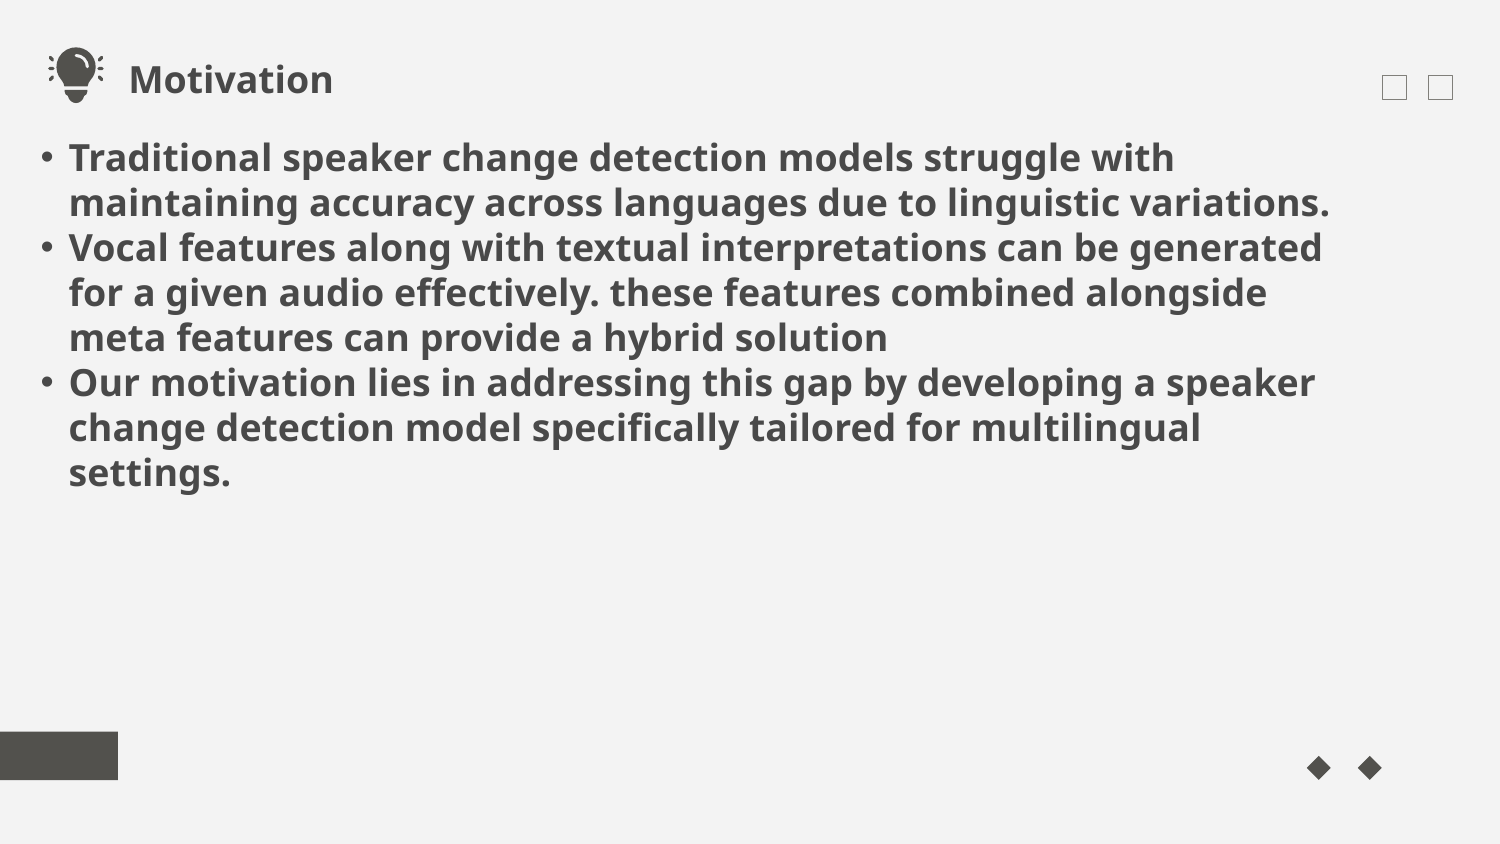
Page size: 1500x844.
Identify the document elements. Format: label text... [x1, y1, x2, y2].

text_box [47, 47, 104, 104]
subtitle Traditional speaker change detection models struggle with maintaining accuracy across languages due to linguistic variations. Vocal features along with textual interpretations can be generated for a given audio effectively. these features combined alongside meta features can provide a hybrid solution Our motivation lies in addressing this gap by developing a speaker change detection model specifically tailored for multilingual settings. [25, 118, 1357, 445]
subtitle Motivation [0, 40, 470, 117]
